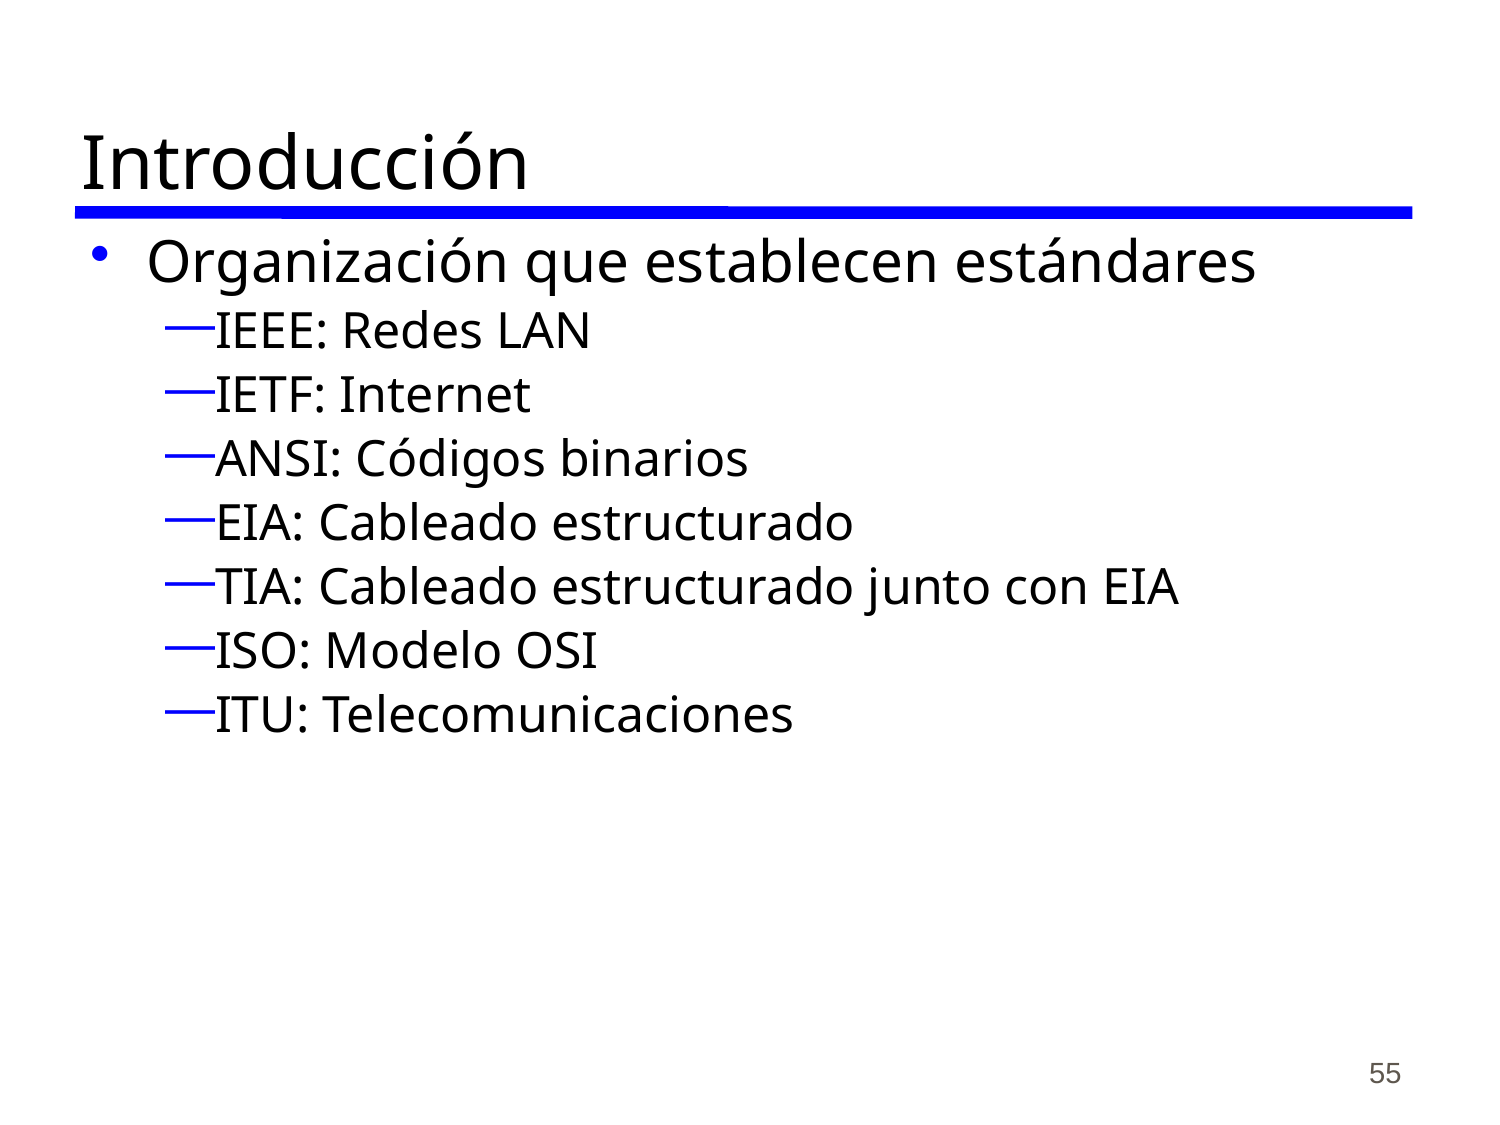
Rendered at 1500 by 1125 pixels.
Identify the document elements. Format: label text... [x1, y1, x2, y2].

slide_number 55 [1104, 1021, 1417, 1097]
title Introducción [66, 24, 1413, 213]
list Organización que establecen estándares IEEE: Redes LAN IETF: Internet ANSI: Códigos binarios EIA: Cableado estructurado TIA: Cableado estructurado junto con EIA ISO: Modelo OSI ITU: Telecomunicaciones [75, 224, 1417, 994]
